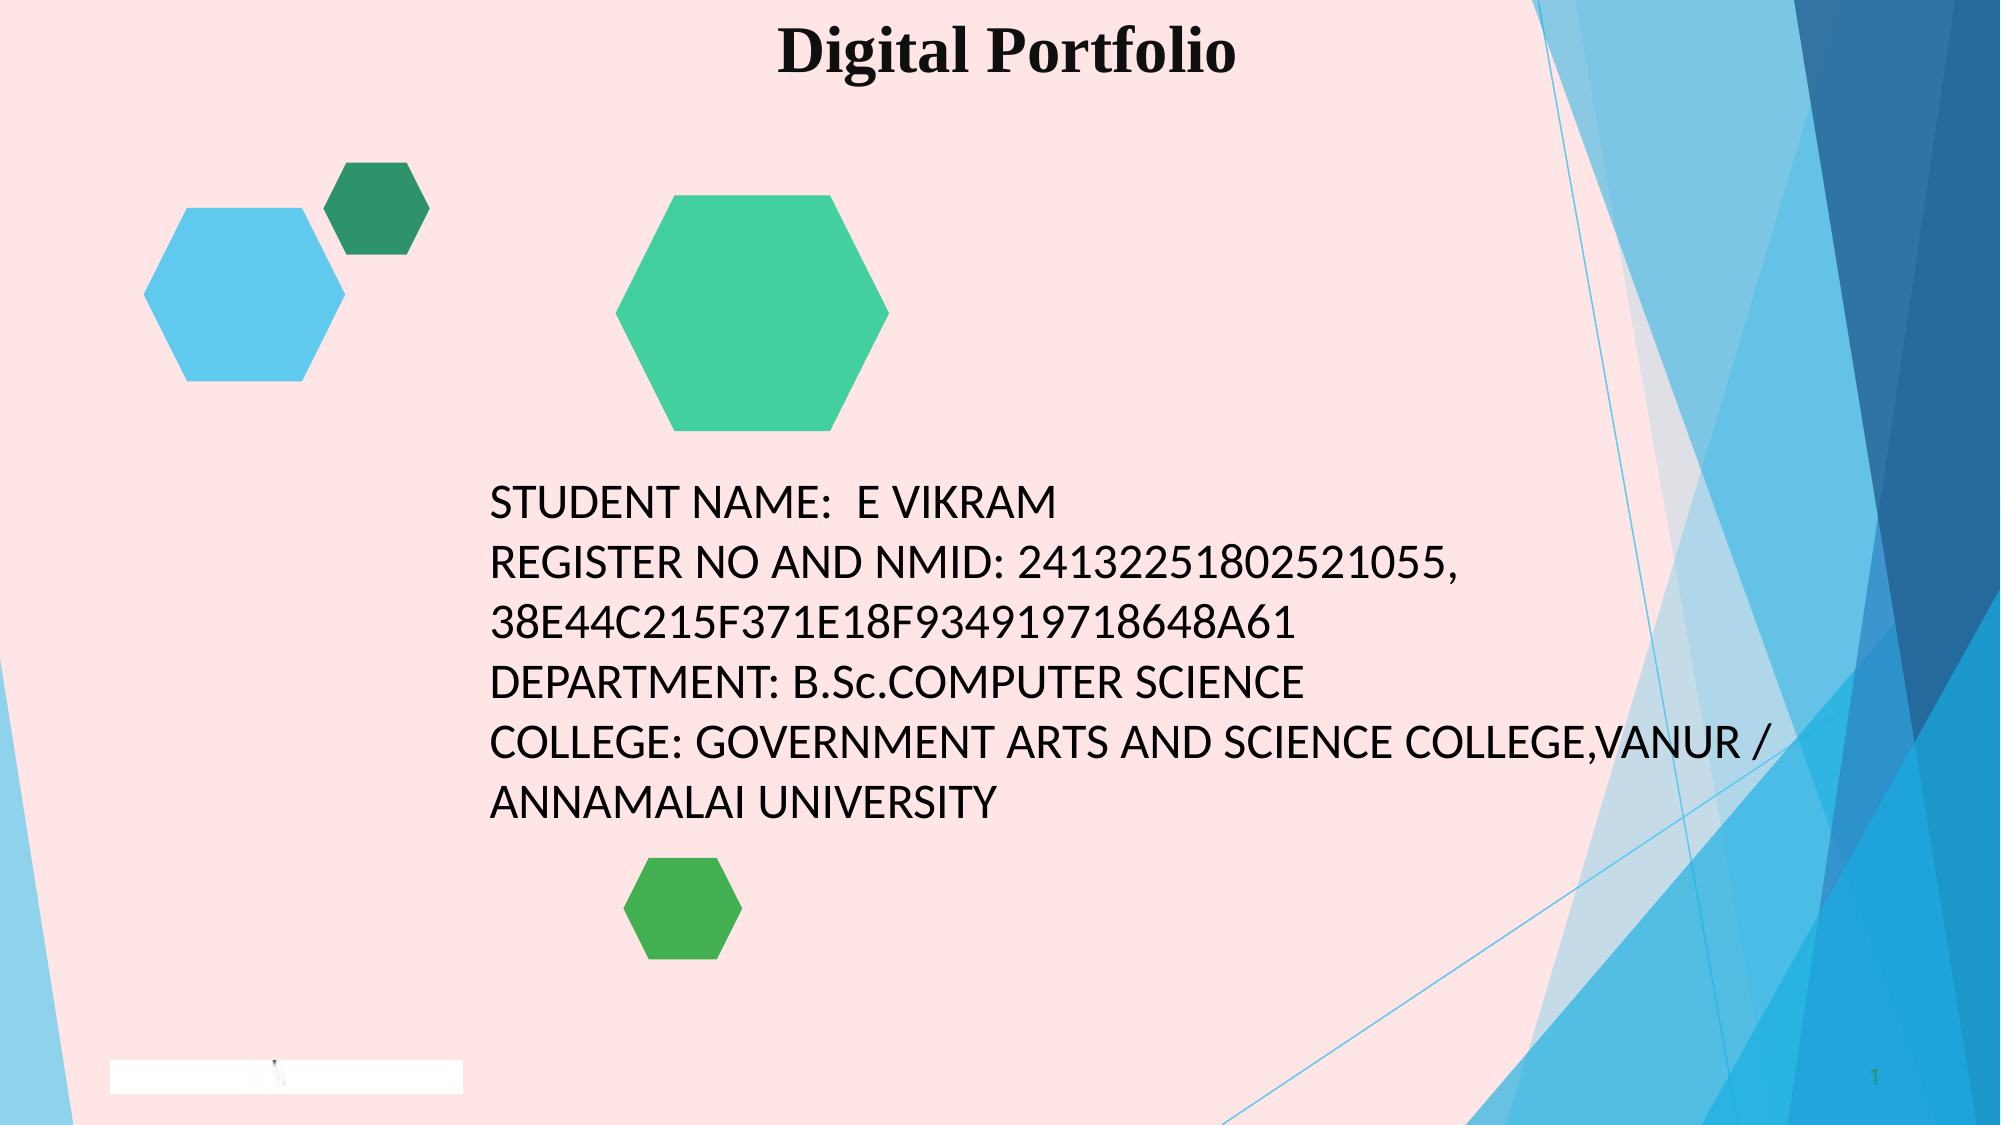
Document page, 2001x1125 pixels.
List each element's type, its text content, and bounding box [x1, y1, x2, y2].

title Digital Portfolio [249, 2, 1503, 195]
text_box STUDENT NAME: E VIKRAM REGISTER NO AND NMID: 24132251802521055, 38E44C215F371E18F934919718648A61 DEPARTMENT: B.Sc.COMPUTER SCIENCE COLLEGE: GOVERNMENT ARTS AND SCIENCE COLLEGE,VANUR / ANNAMALAI UNIVERSITY [474, 461, 1888, 957]
picture [110, 1060, 463, 1094]
text_box [615, 195, 890, 432]
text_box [143, 162, 430, 382]
slide_number 1 [1861, 1061, 1888, 1125]
